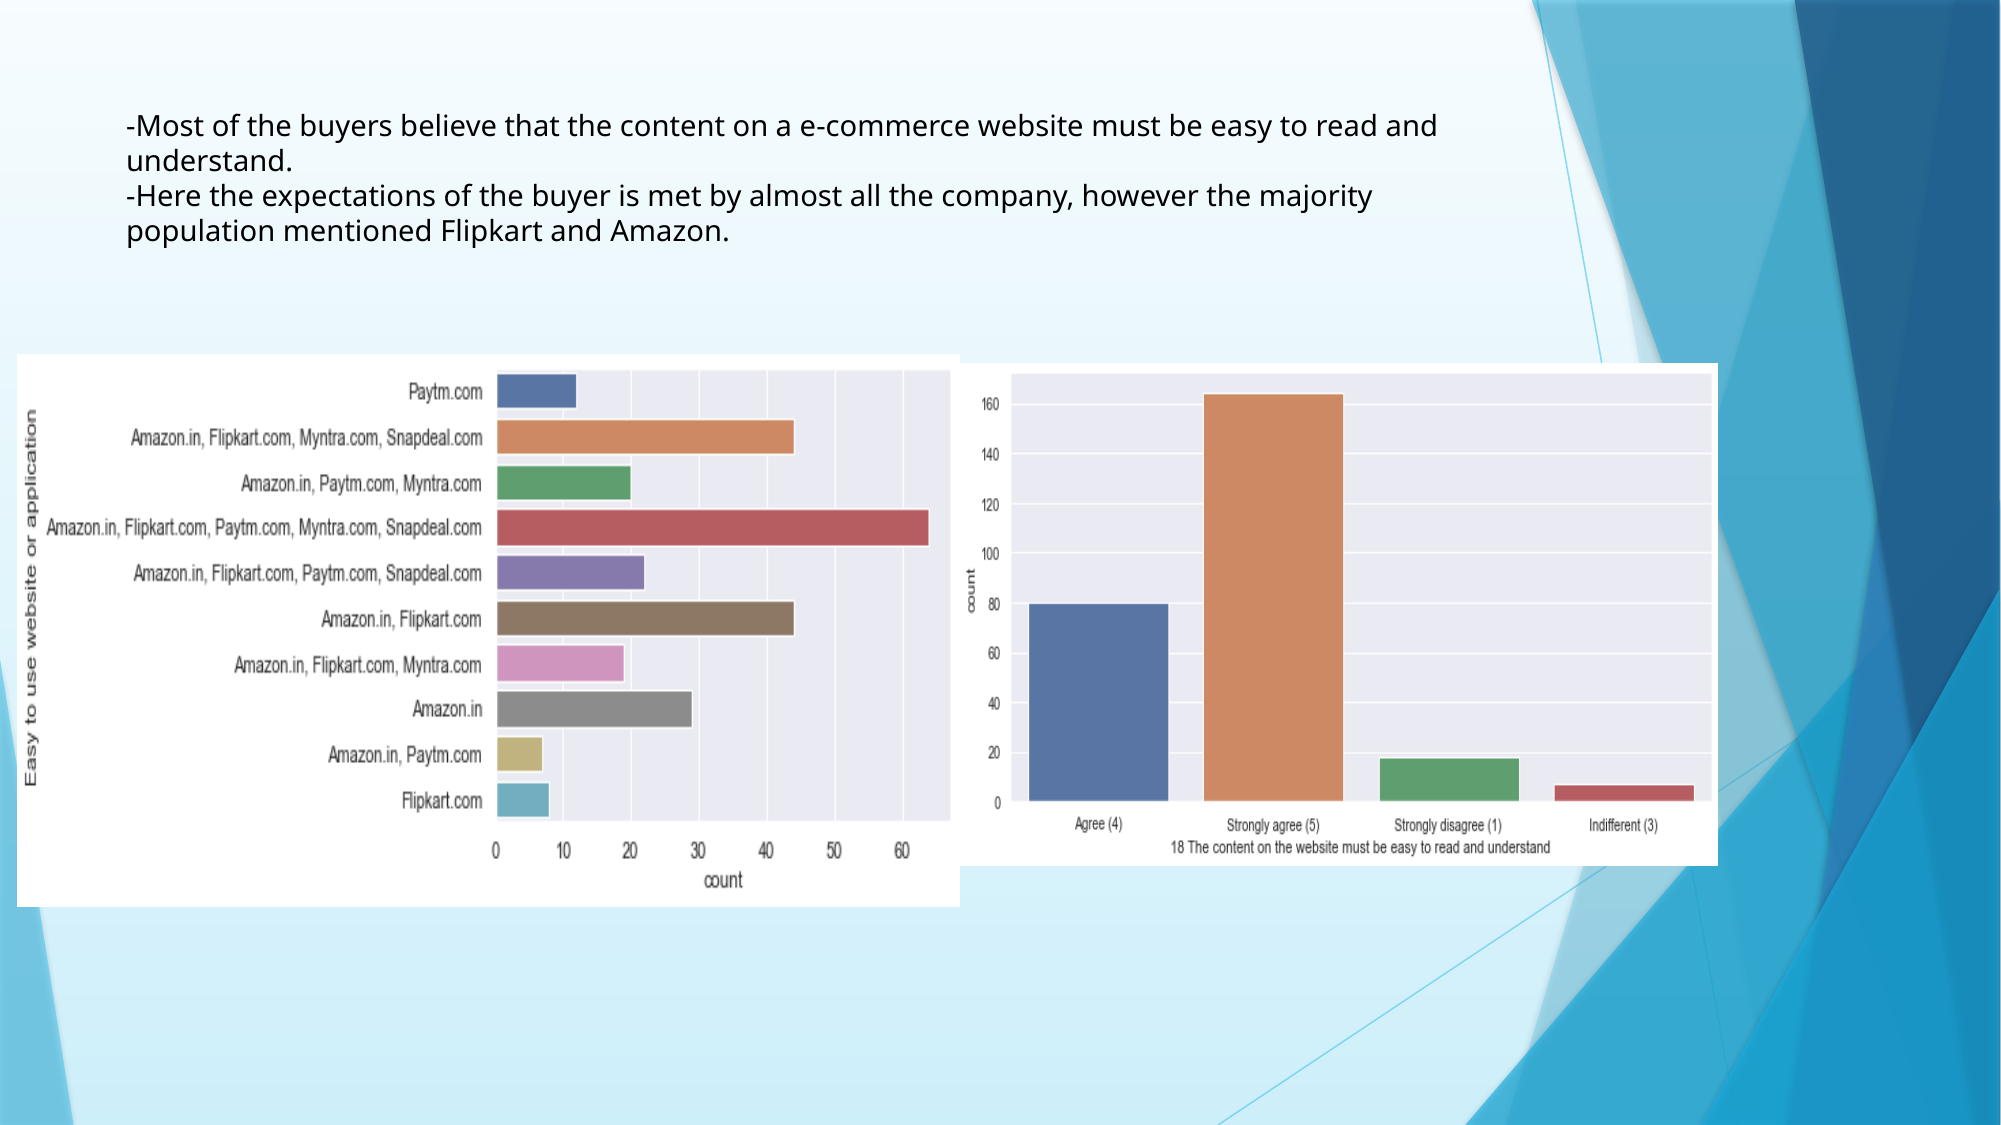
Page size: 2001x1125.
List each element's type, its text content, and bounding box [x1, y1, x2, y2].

title -Most of the buyers believe that the content on a e-commerce website must be easy to read and understand. -Here the expectations of the buyer is met by almost all the company, however the majority population mentioned Flipkart and Amazon. [111, 99, 1522, 317]
picture [16, 353, 1718, 907]
